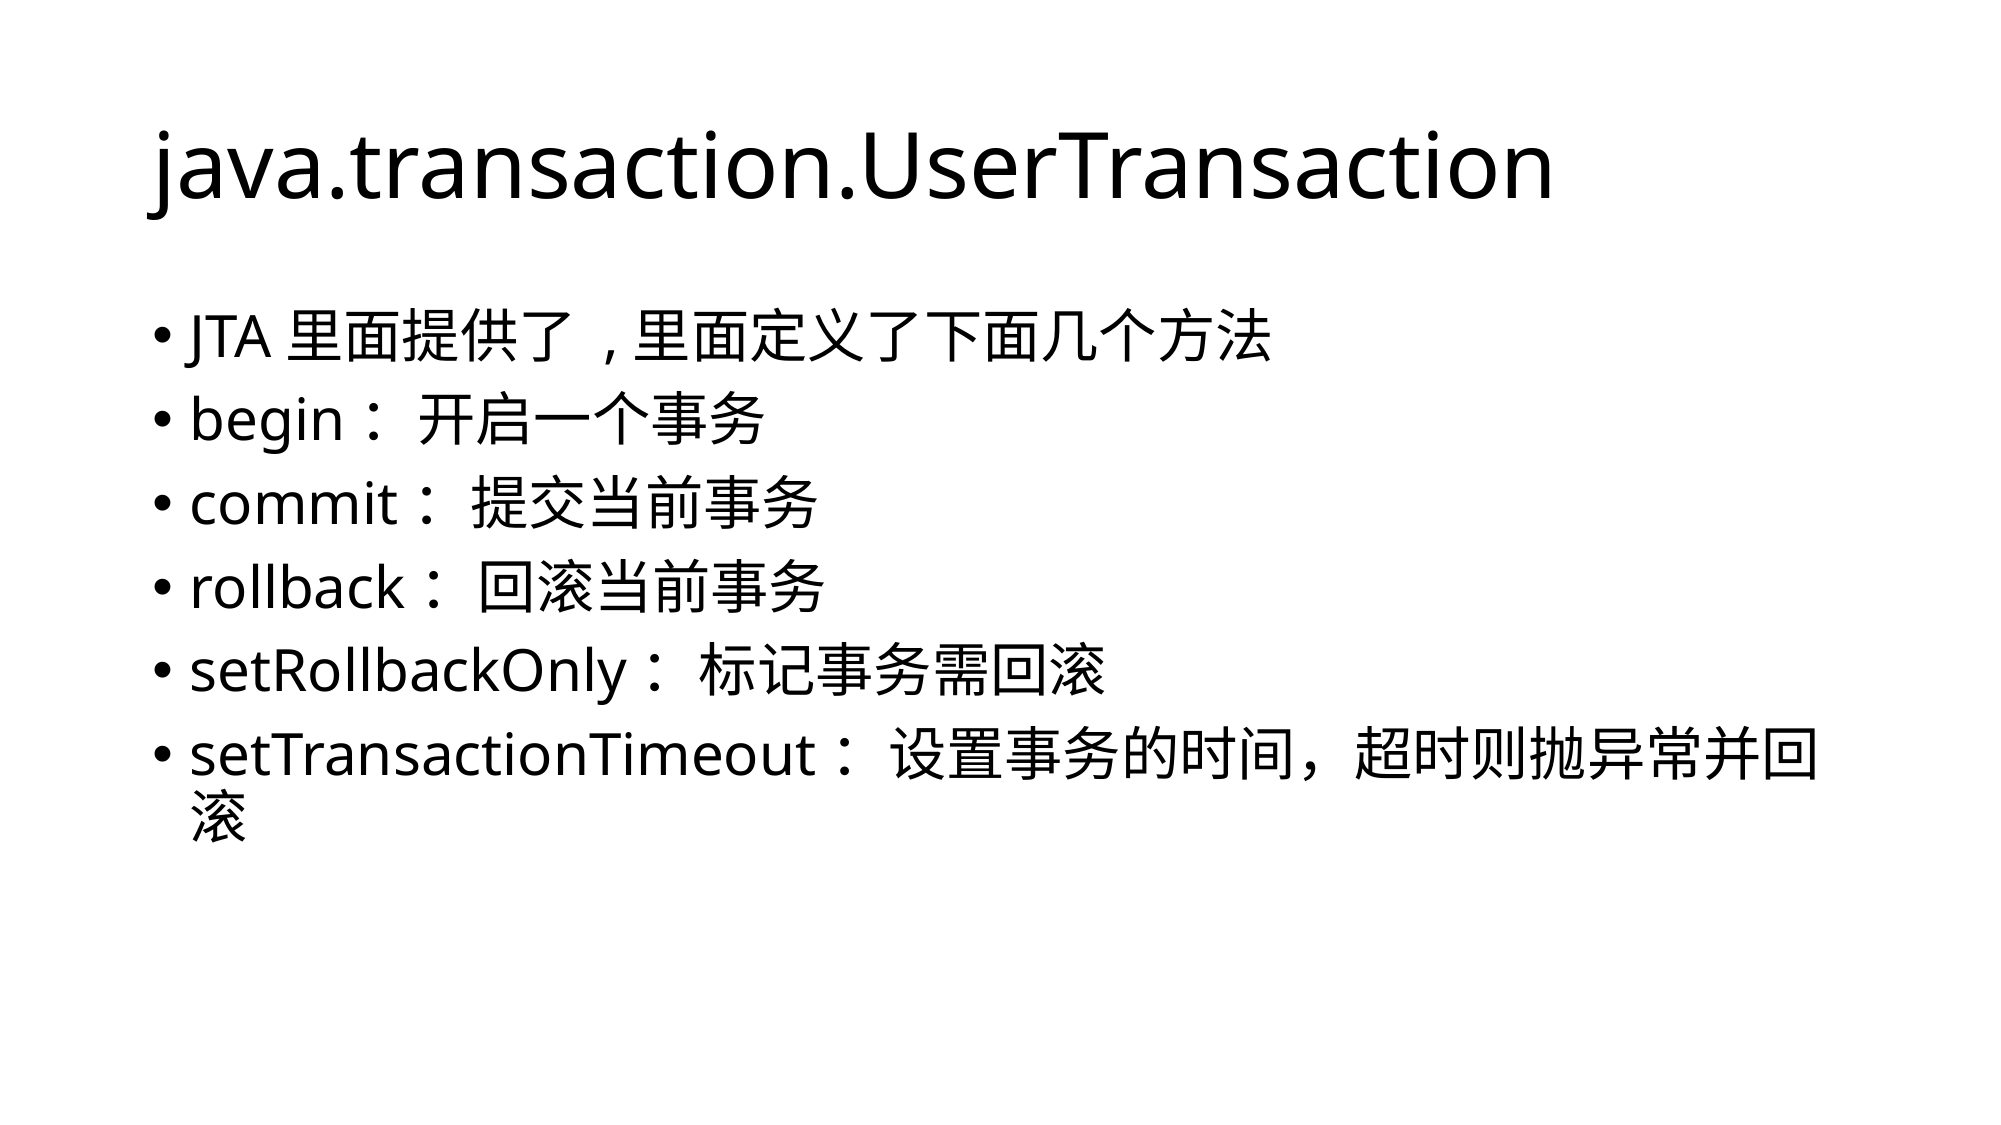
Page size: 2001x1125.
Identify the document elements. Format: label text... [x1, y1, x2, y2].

list JTA里面提供了 ,里面定义了下面几个方法 begin：开启一个事务 commit：提交当前事务 rollback：回滚当前事务 setRollbackOnly：标记事务需回滚 setTransactionTimeout：设置事务的时间，超时则抛异常并回滚 [137, 299, 1863, 1014]
title java.transaction.UserTransaction [137, 59, 1863, 278]
